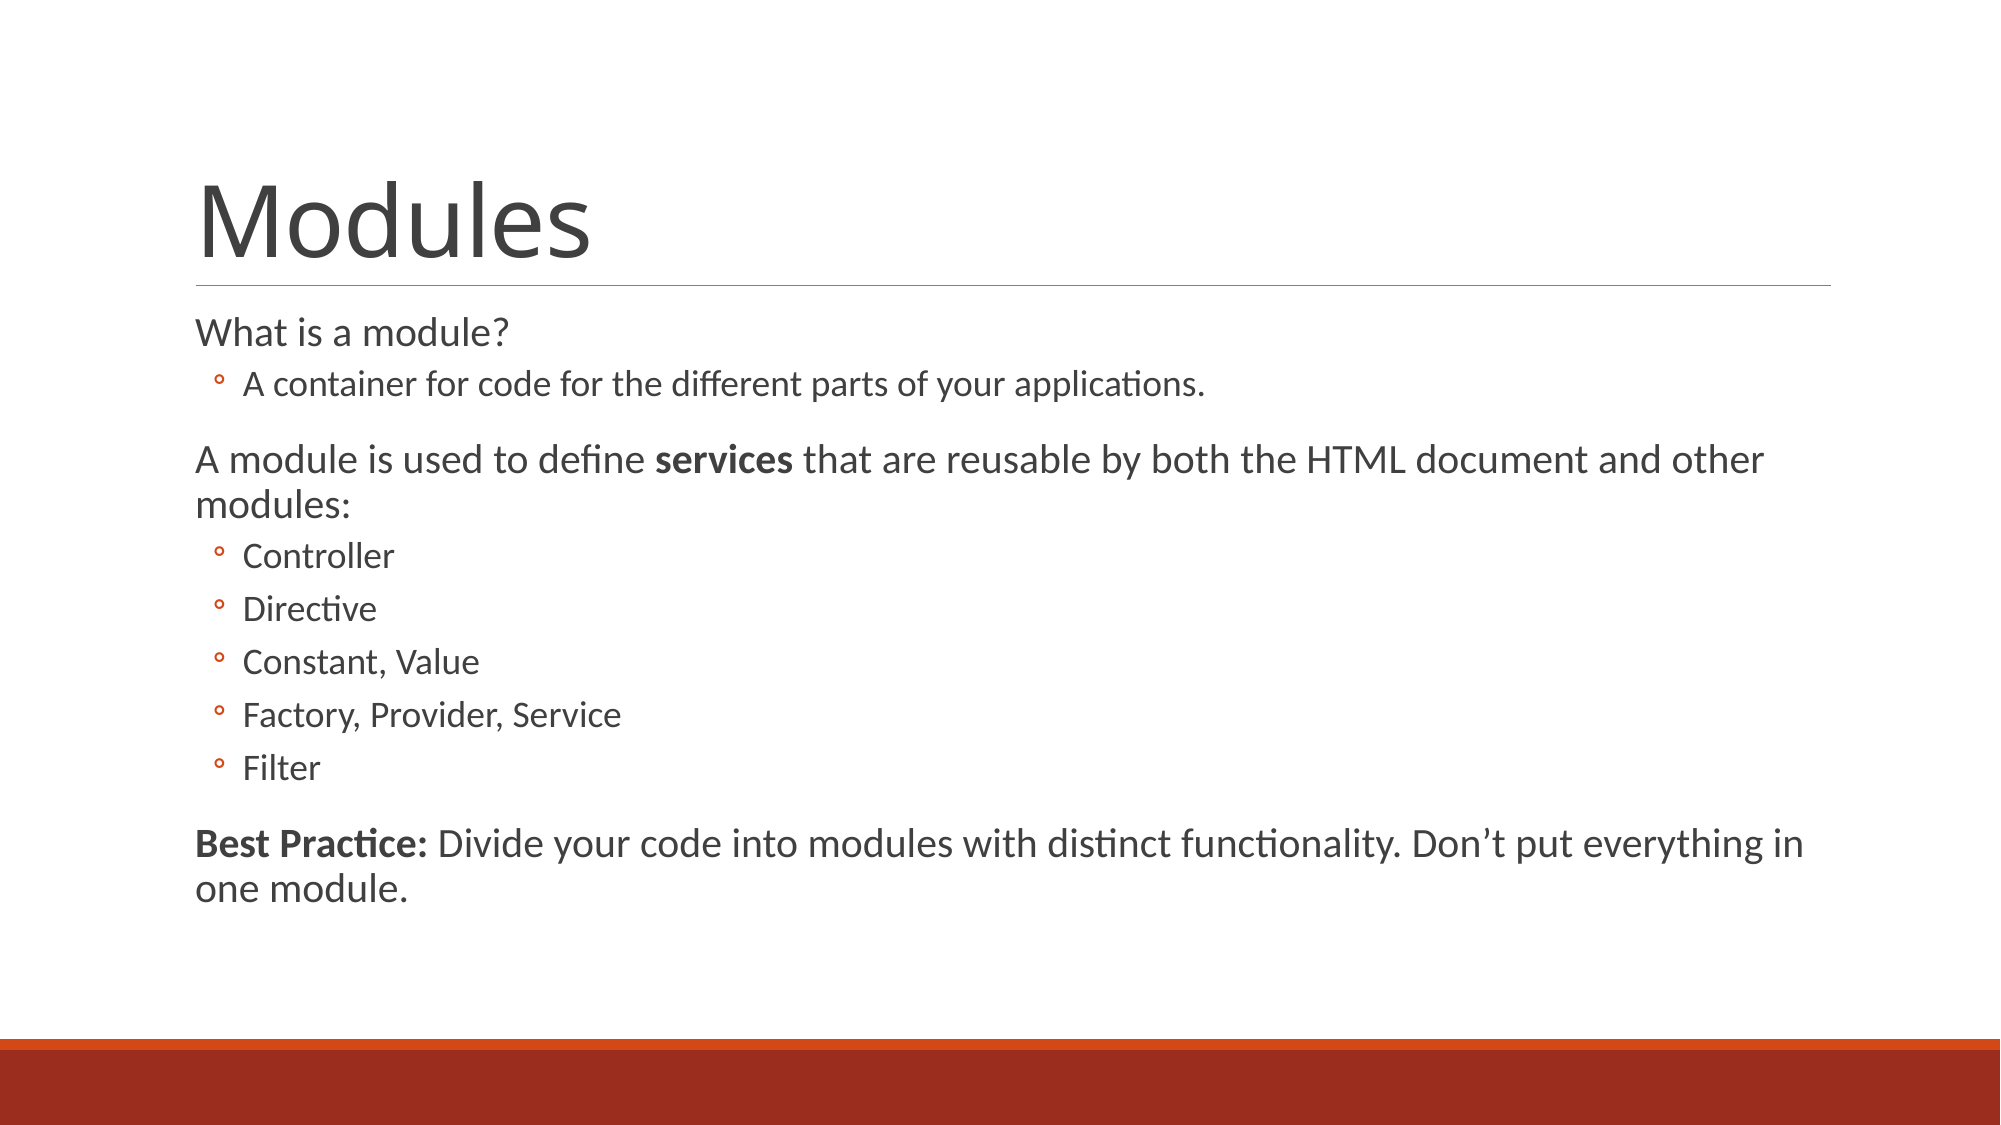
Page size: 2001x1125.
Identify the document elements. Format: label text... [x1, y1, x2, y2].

title Modules [180, 47, 1830, 285]
list What is a module? A container for code for the different parts of your applications. A module is used to define services that are reusable by both the HTML document and other modules: Controller Directive Constant, Value Factory, Provider, Service Filter Best Practice: Divide your code into modules with distinct functionality. Don’t put everything in one module. [180, 302, 1830, 963]
